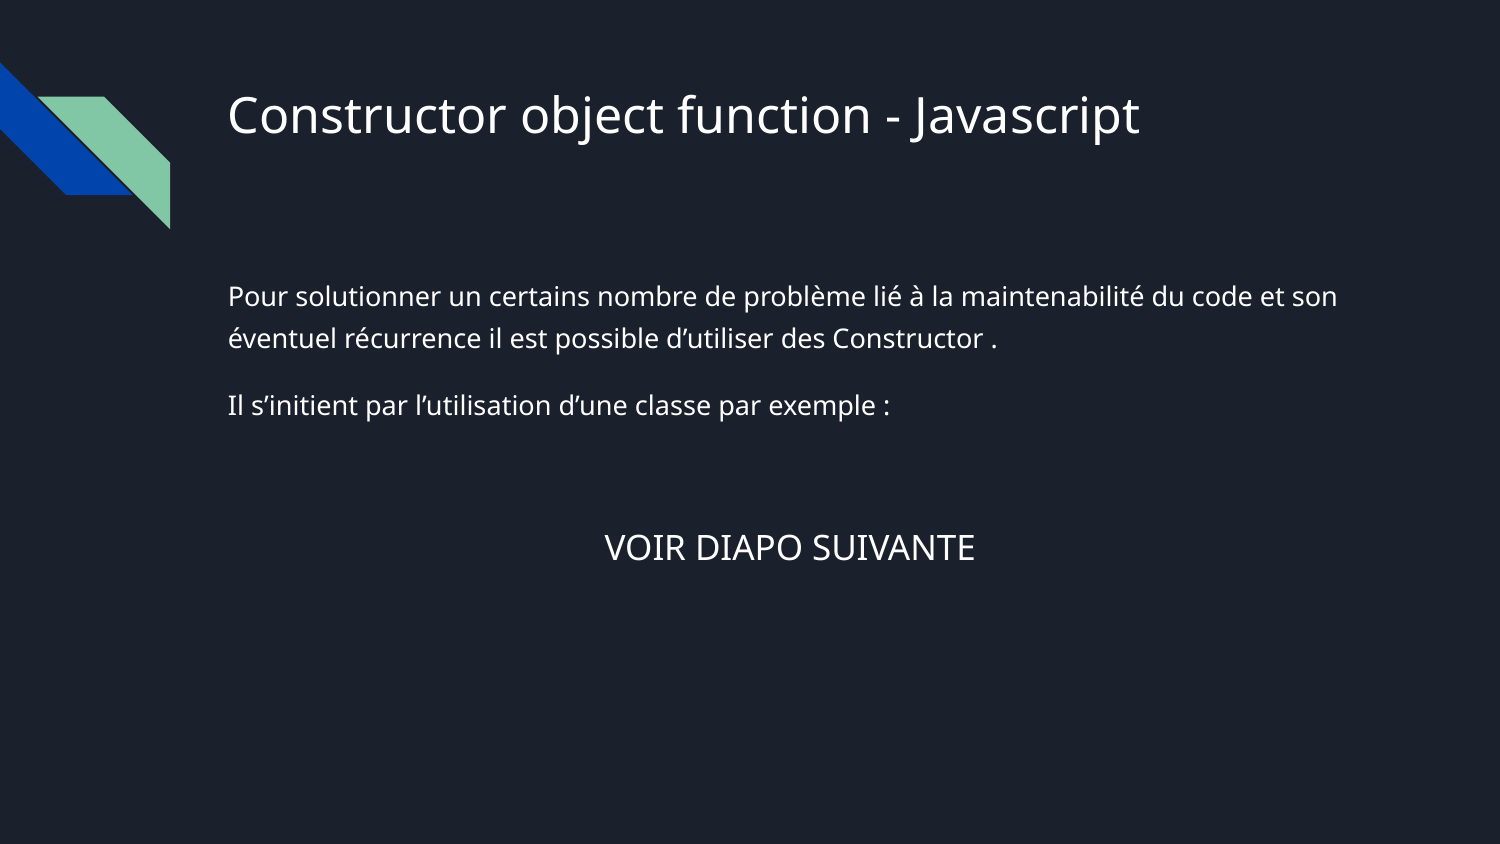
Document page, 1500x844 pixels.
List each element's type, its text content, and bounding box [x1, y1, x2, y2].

list Pour solutionner un certains nombre de problème lié à la maintenabilité du code et son éventuel récurrence il est possible d’utiliser des Constructor . Il s’initient par l’utilisation d’une classe par exemple : VOIR DIAPO SUIVANTE [212, 257, 1368, 735]
title Constructor object function - Javascript [212, 64, 1368, 215]
